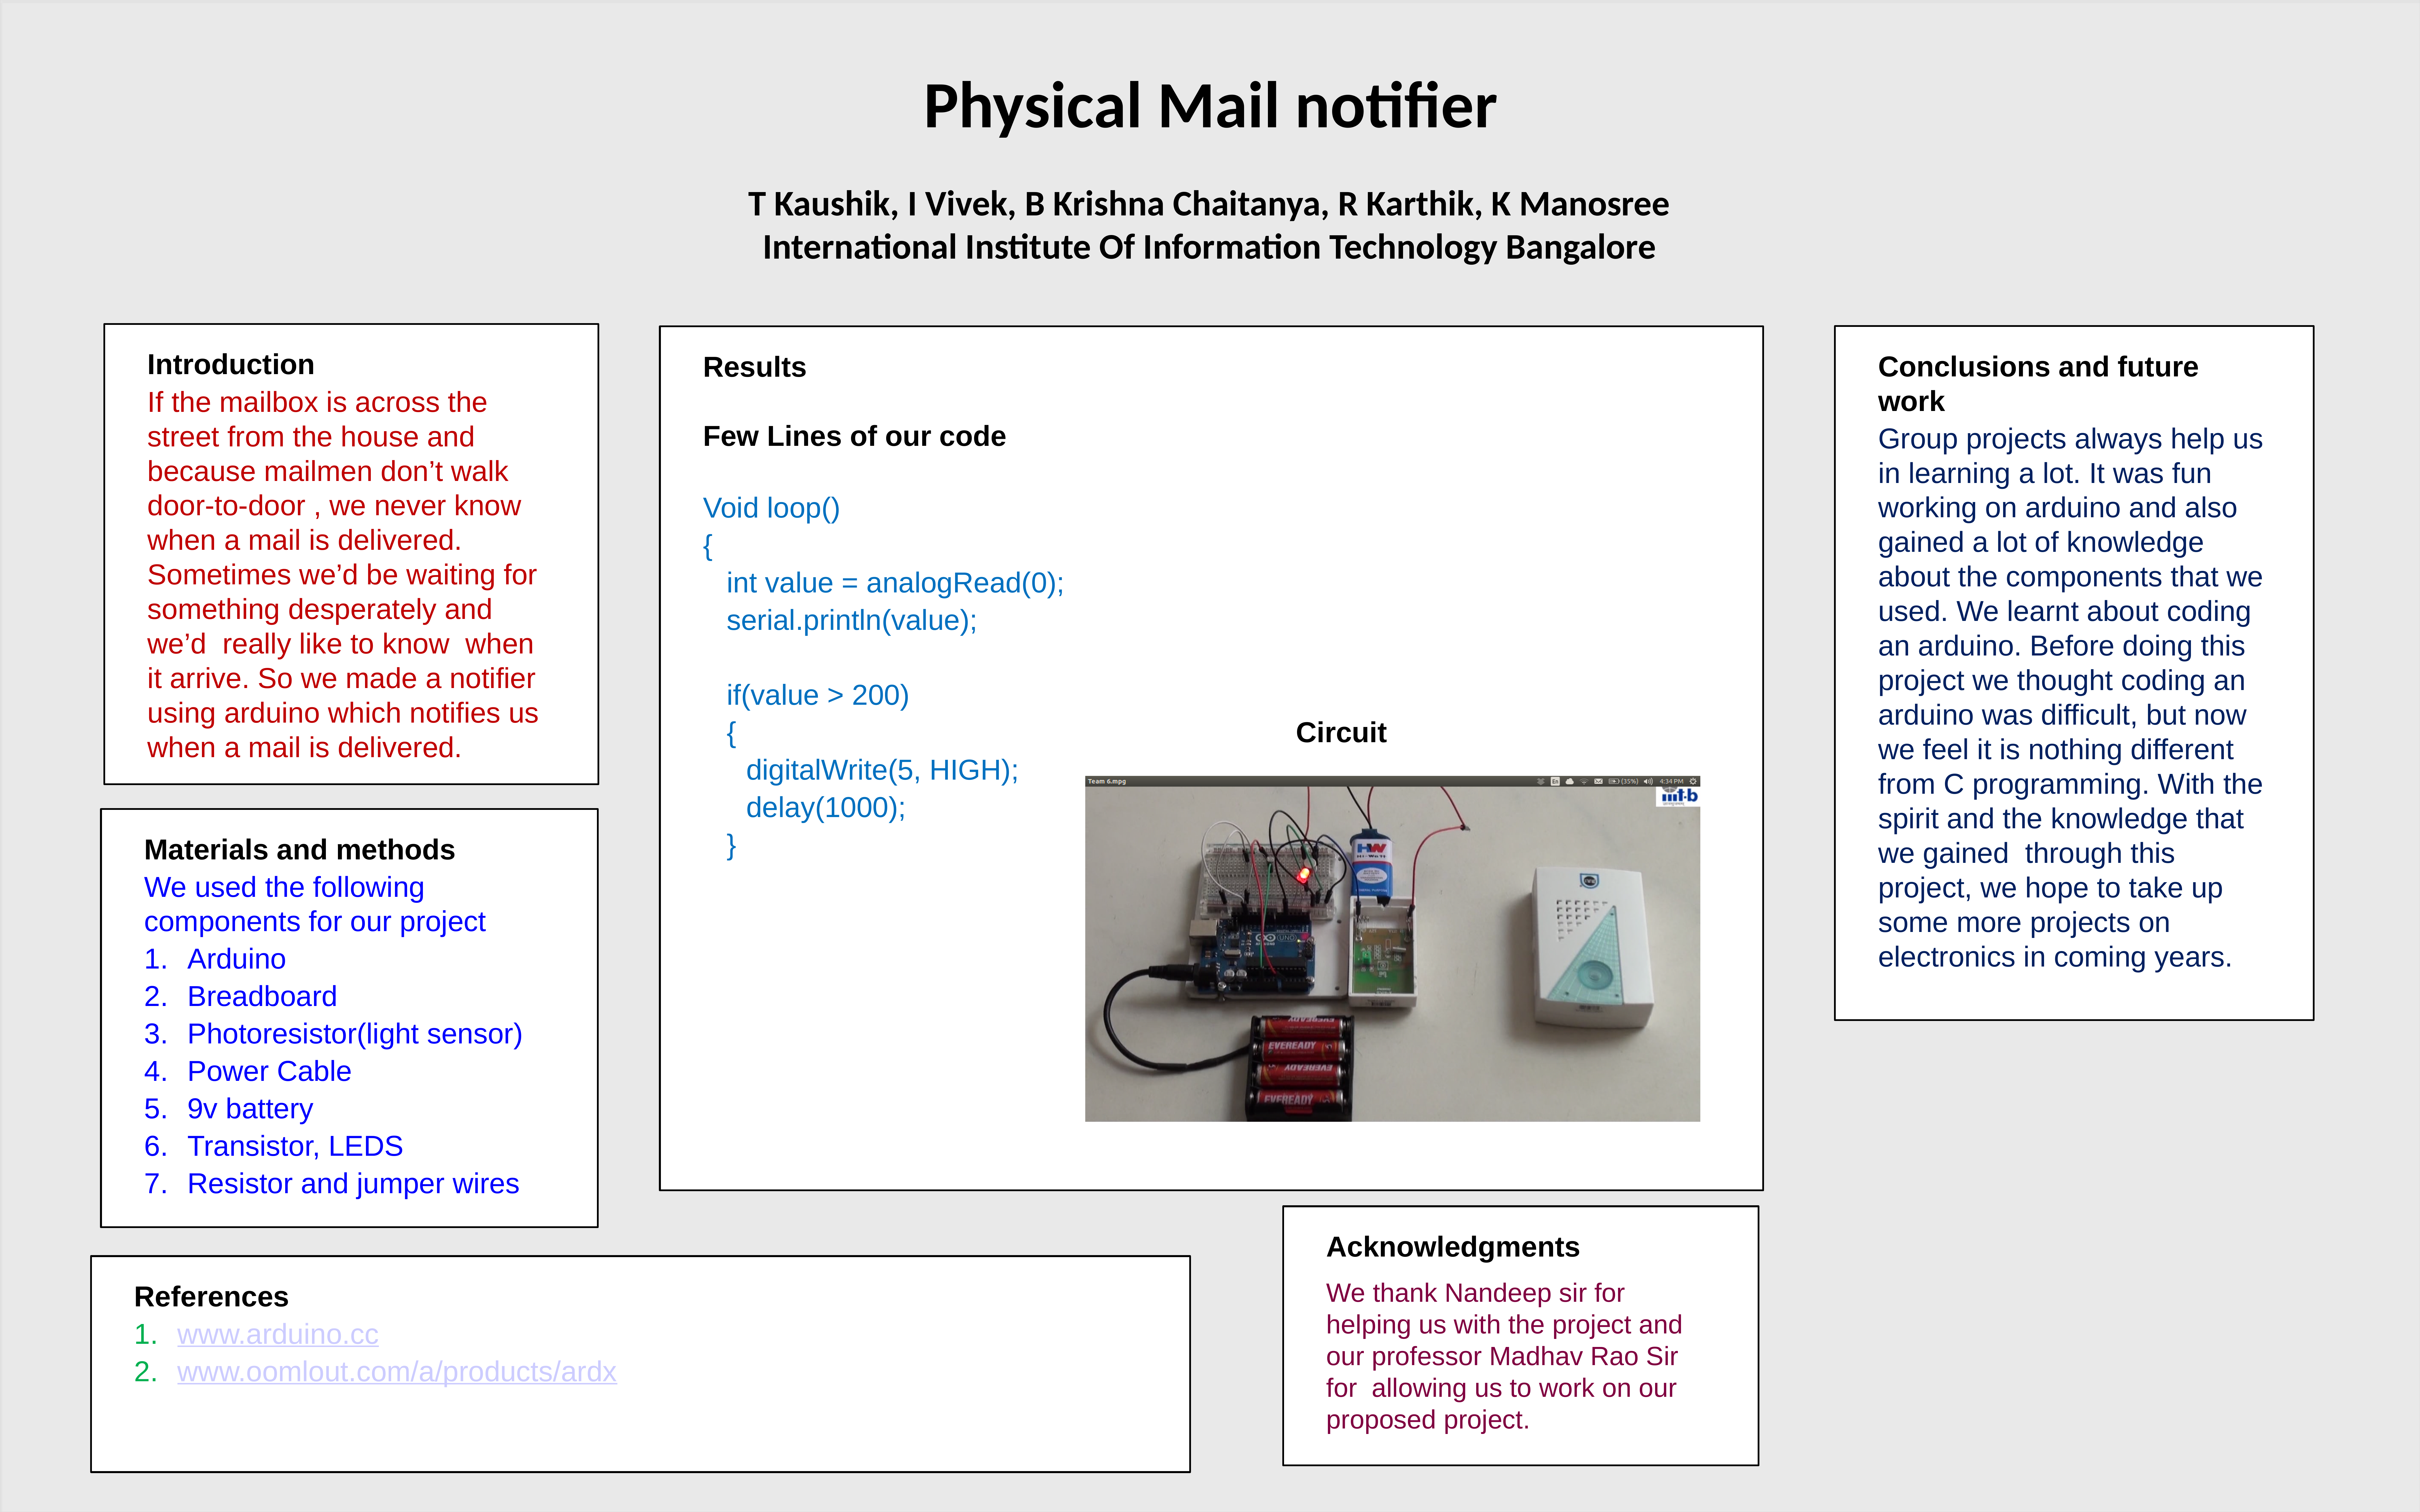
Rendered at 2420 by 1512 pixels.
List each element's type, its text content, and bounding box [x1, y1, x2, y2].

text_box Results Few Lines of our code Void loop() { int value = analogRead(0); serial.println(value); if(value > 200) { Circuit digitalWrite(5, HIGH); delay(1000); } [660, 326, 1763, 1191]
text_box T Kaushik, I Vivek, B Krishna Chaitanya, R Karthik, K Manosree International Institute Of Information Technology Bangalore [82, 166, 2337, 279]
text_box Materials and methods We used the following components for our project Arduino Breadboard Photoresistor(light sensor) Power Cable 9v battery Transistor, LEDS Resistor and jumper wires [101, 809, 598, 1227]
text_box Physical Mail notifier [42, 59, 2380, 143]
text_box References www.arduino.cc www.oomlout.com/a/products/ardx [91, 1256, 1190, 1472]
text_box Introduction If the mailbox is across the street from the house and because mailmen don’t walk door-to-door , we never know when a mail is delivered. Sometimes we’d be waiting for something desperately and we’d really like to know when it arrive. So we made a notifier using arduino which notifies us when a mail is delivered. [104, 324, 598, 784]
text_box Acknowledgments We thank Nandeep sir for helping us with the project and our professor Madhav Rao Sir for allowing us to work on our proposed project. [1283, 1206, 1759, 1466]
picture [1085, 776, 1700, 1122]
text_box Conclusions and future work Group projects always help us in learning a lot. It was fun working on arduino and also gained a lot of knowledge about the components that we used. We learnt about coding an arduino. Before doing this project we thought coding an arduino was difficult, but now we feel it is nothing different from C programming. With the spirit and the knowledge that we gained through this project, we hope to take up some more projects on electronics in coming years. [1835, 326, 2314, 1020]
text_box [0, 0, 2420, 1512]
